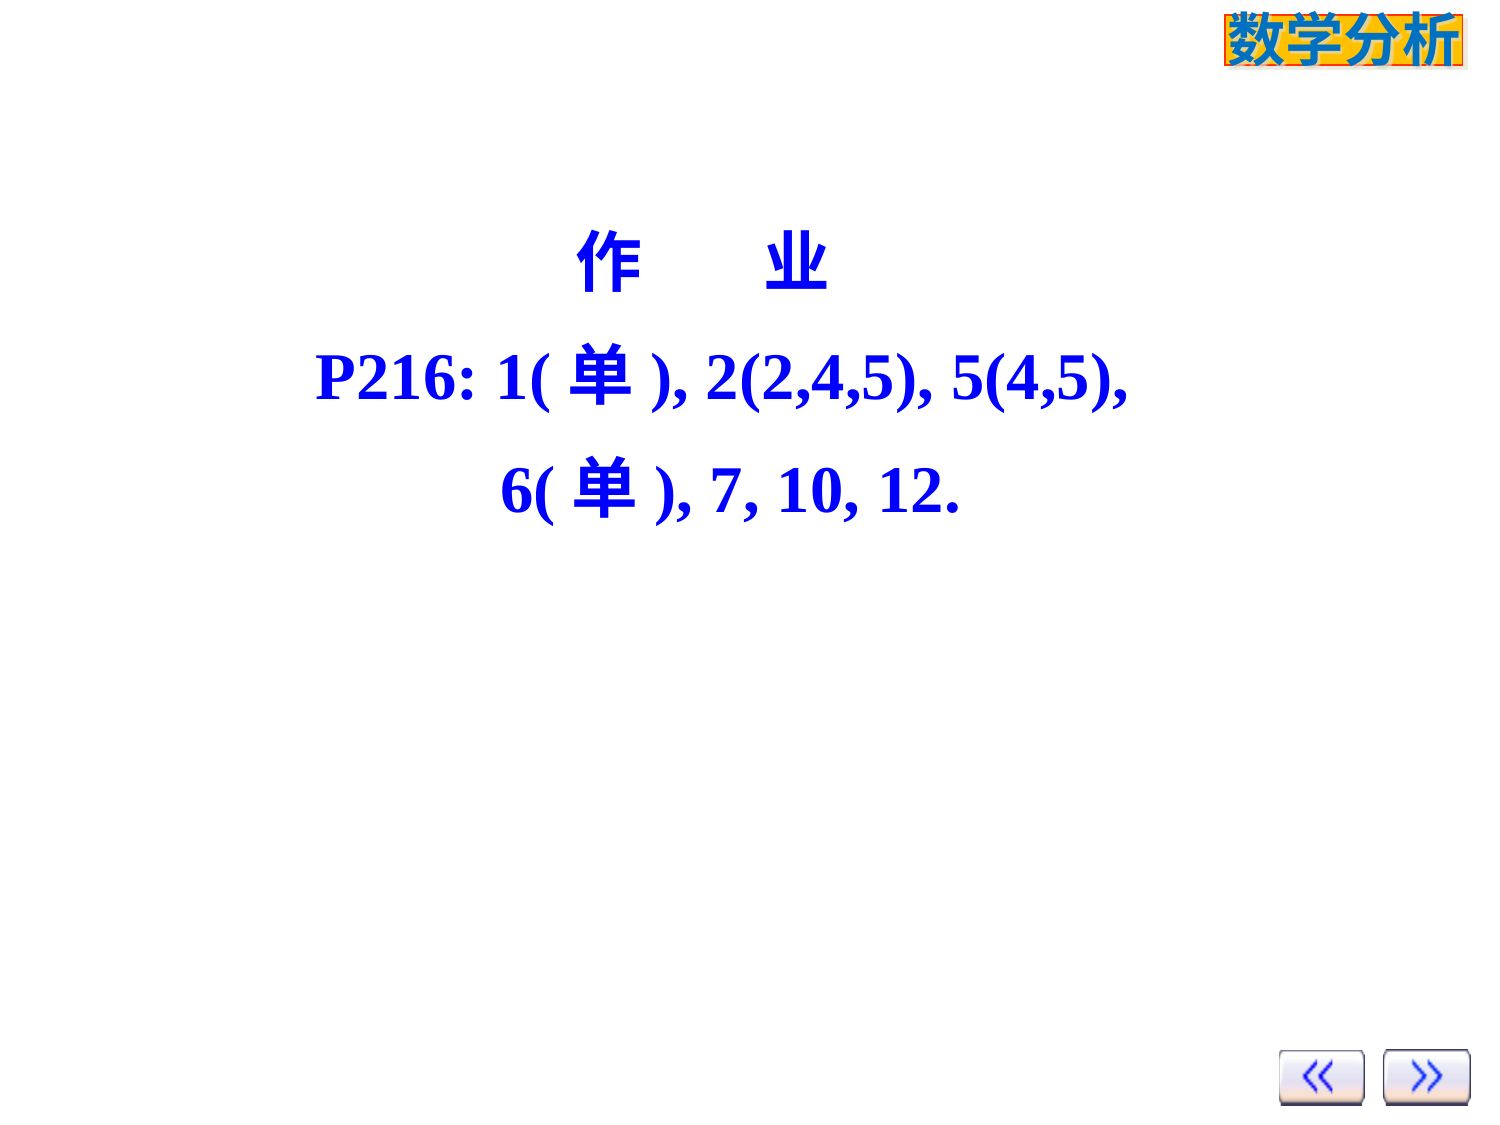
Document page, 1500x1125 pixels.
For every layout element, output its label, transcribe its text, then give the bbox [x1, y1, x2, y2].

picture [1279, 1050, 1365, 1106]
picture [1383, 1049, 1471, 1106]
text_box 作 业 P216: 1(单), 2(2,4,5), 5(4,5), 6(单), 7, 10, 12. [301, 212, 1258, 534]
